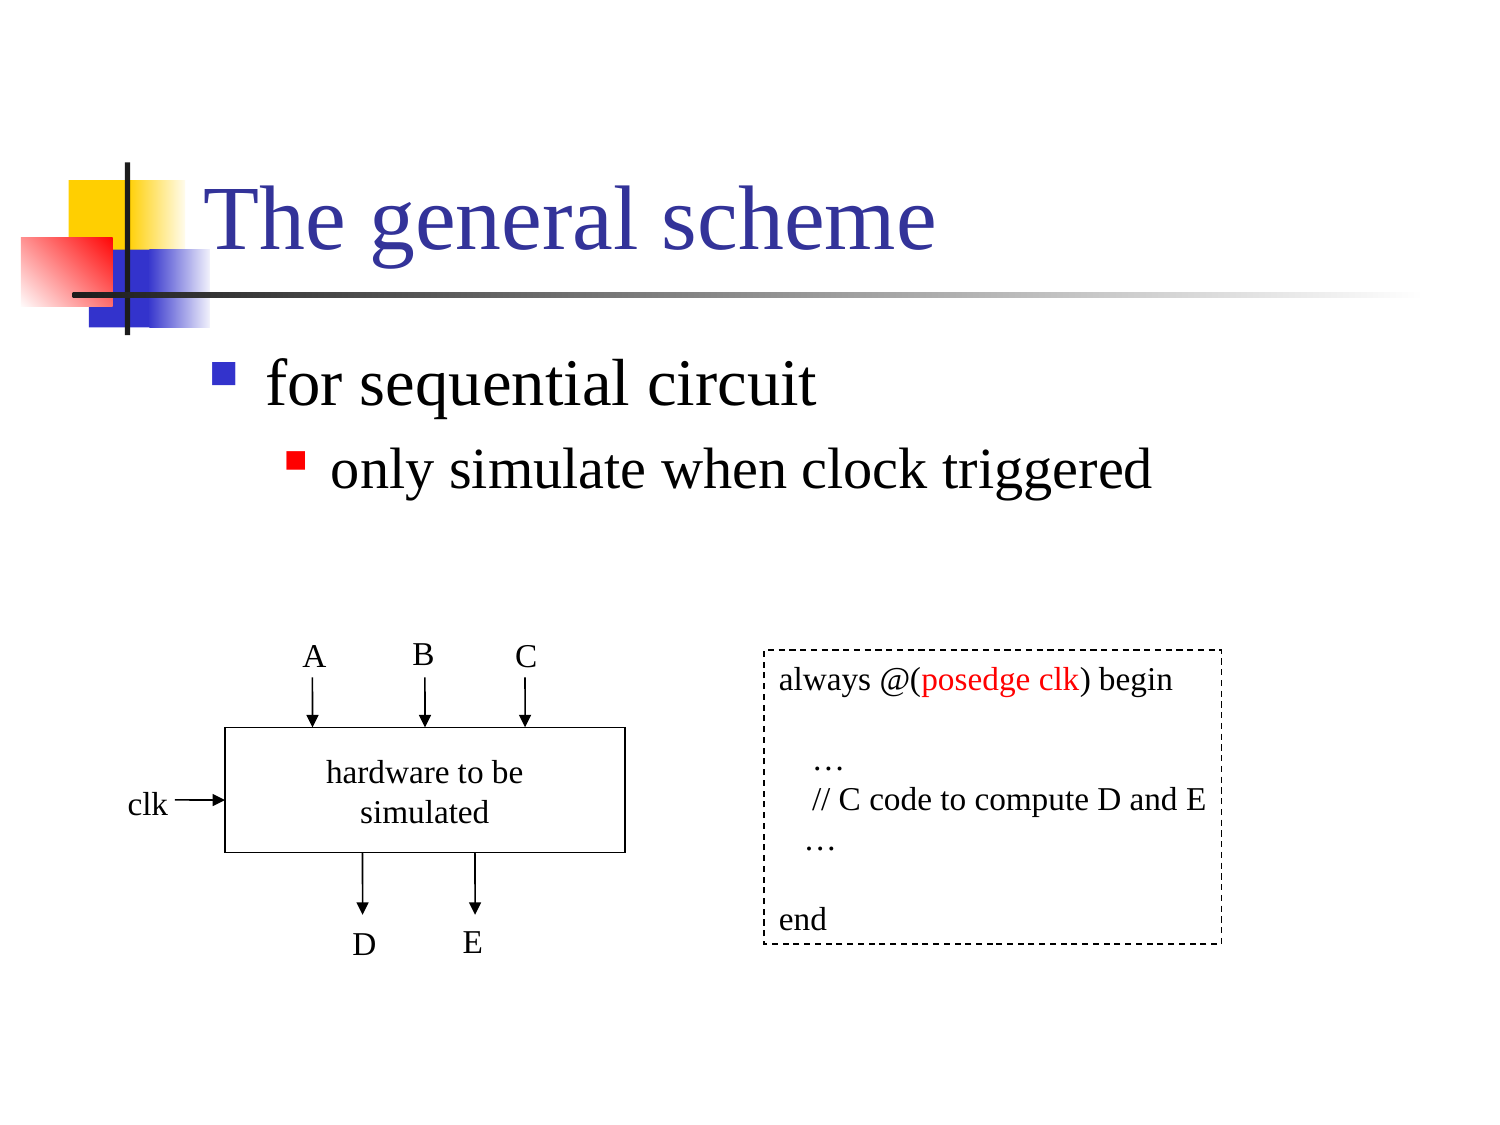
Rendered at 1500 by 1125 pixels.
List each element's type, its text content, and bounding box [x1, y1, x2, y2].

text_box clk [112, 774, 184, 830]
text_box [224, 624, 625, 971]
list for sequential circuit only simulate when clock triggered [193, 331, 1469, 550]
title The general scheme [188, 35, 1468, 275]
text_box always @(posedge clk) begin … // C code to compute D and E … end [764, 649, 1222, 945]
text_box [174, 793, 224, 807]
